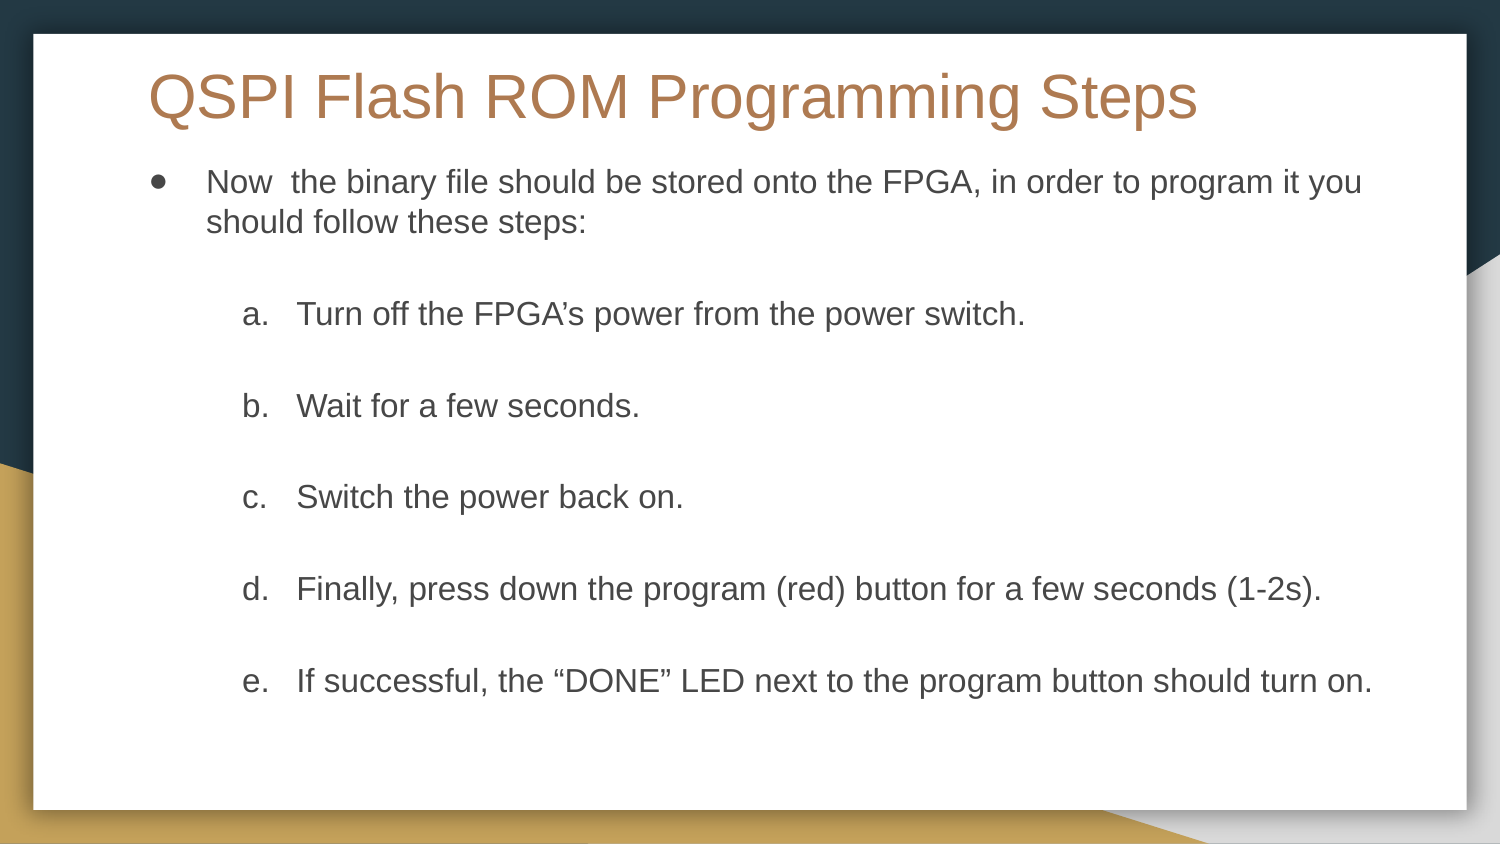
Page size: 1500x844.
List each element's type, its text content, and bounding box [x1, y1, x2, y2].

picture [0, 0, 1500, 844]
title QSPI Flash ROM Programming Steps [146, 54, 1405, 158]
text_box Now the binary file should be stored onto the FPGA, in order to program it you should follow these steps: Turn off the FPGA’s power from the power switch. Wait for a few seconds. Switch the power back on. Finally, press down the program (red) button for a few seconds (1-2s). If successful, the “DONE” LED next to the program button should turn on. [146, 158, 1405, 700]
